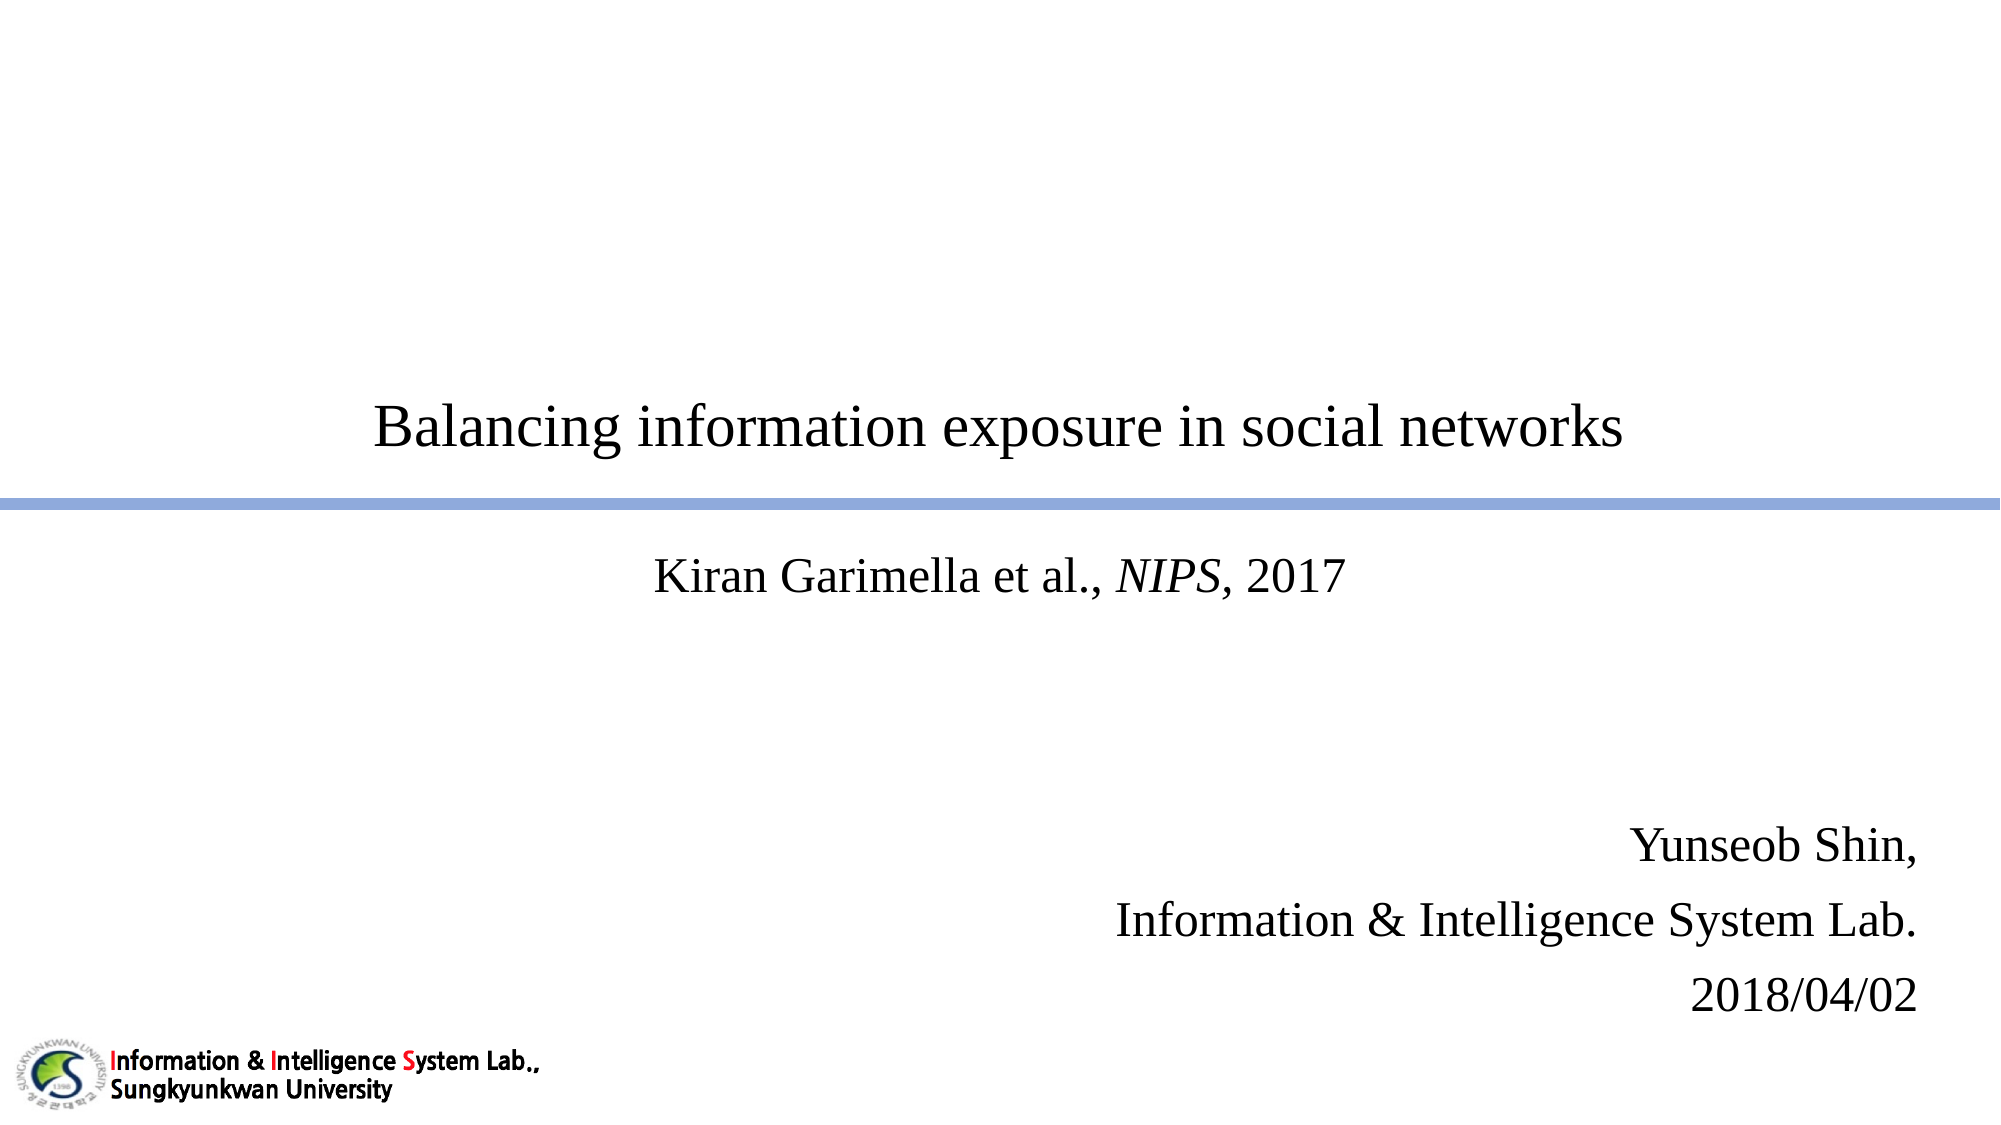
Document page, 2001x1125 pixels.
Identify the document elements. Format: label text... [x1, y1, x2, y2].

title Balancing information exposure in social networks [249, 184, 1750, 467]
subtitle Yunseob Shin, Information & Intelligence System Lab. 2018/04/02 [672, 807, 1934, 1034]
text_box [0, 497, 2000, 511]
picture [0, 1026, 556, 1117]
text_box Kiran Garimella et al., NIPS, 2017 [369, 538, 1631, 615]
